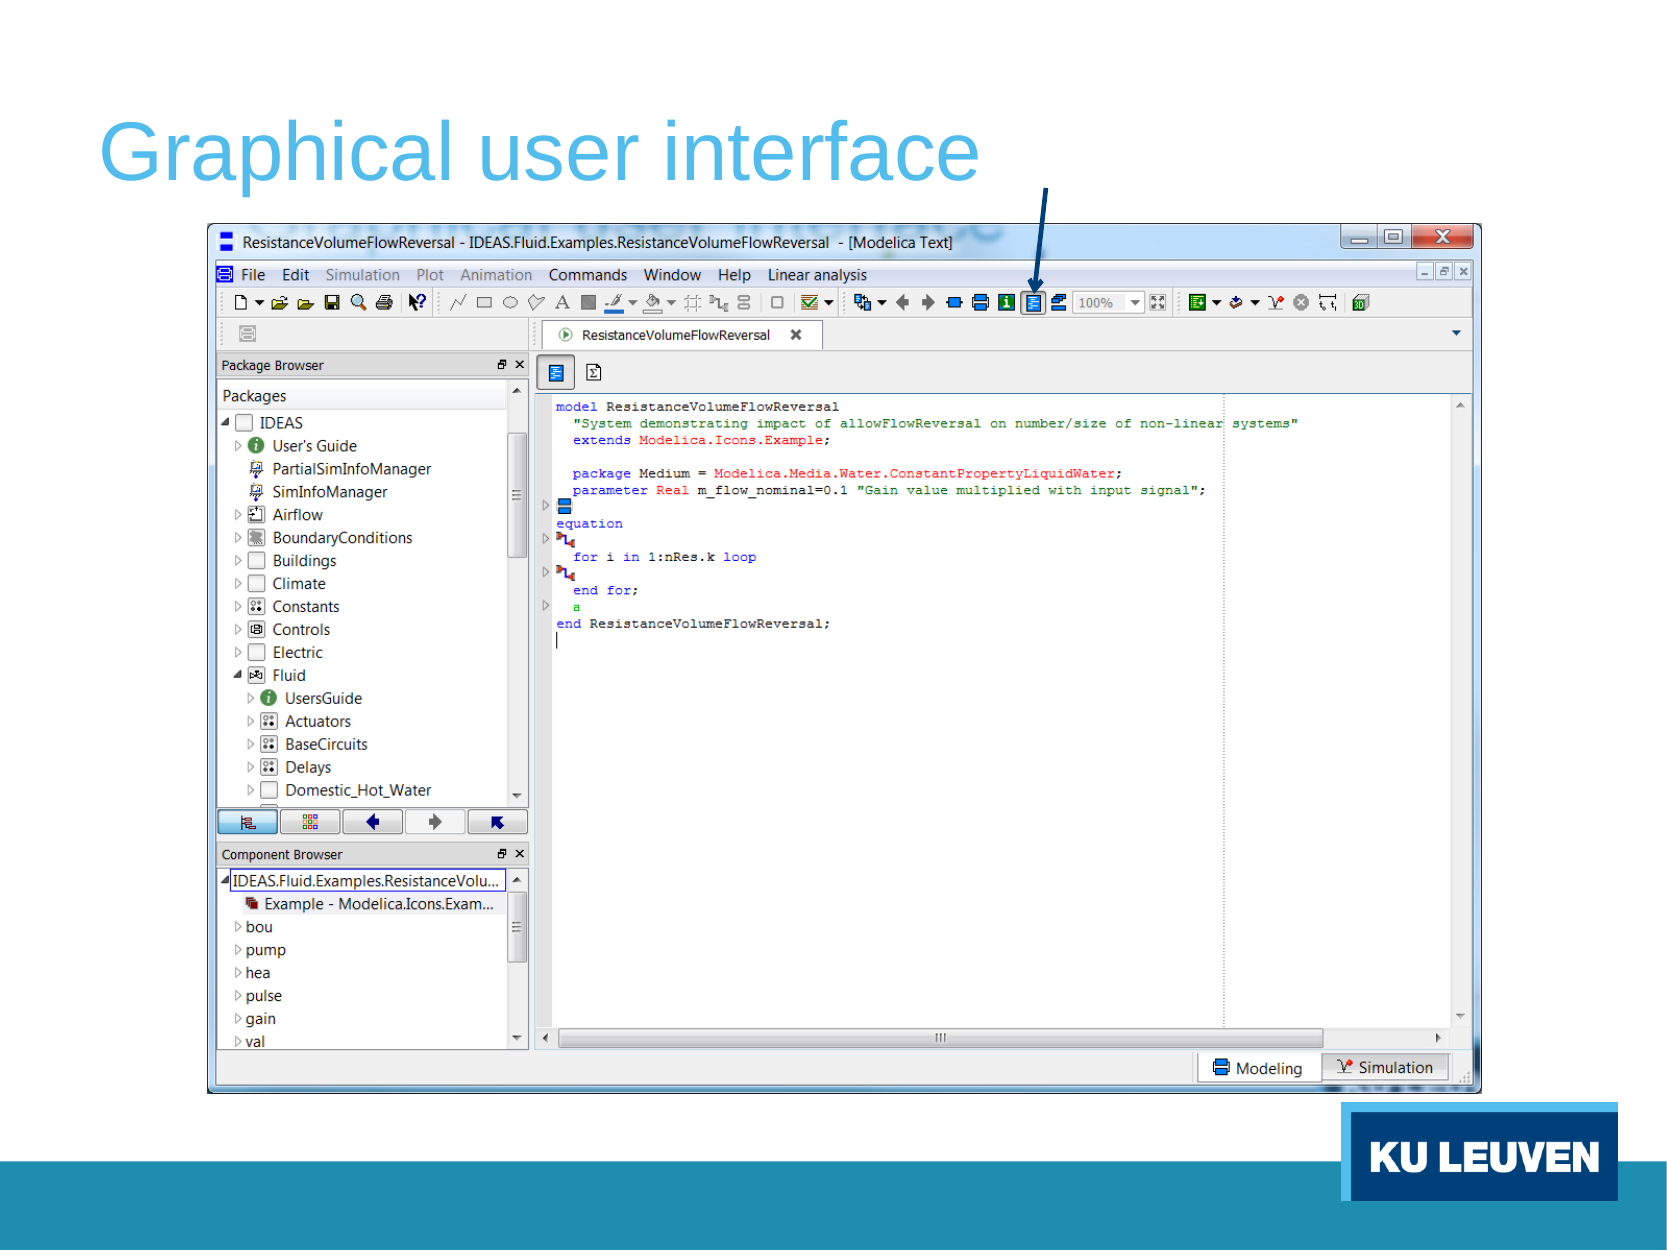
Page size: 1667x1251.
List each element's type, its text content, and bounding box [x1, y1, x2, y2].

picture [206, 223, 1482, 1094]
picture [1341, 1102, 1618, 1201]
title Graphical user interface [98, 32, 1618, 197]
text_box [1033, 187, 1047, 295]
